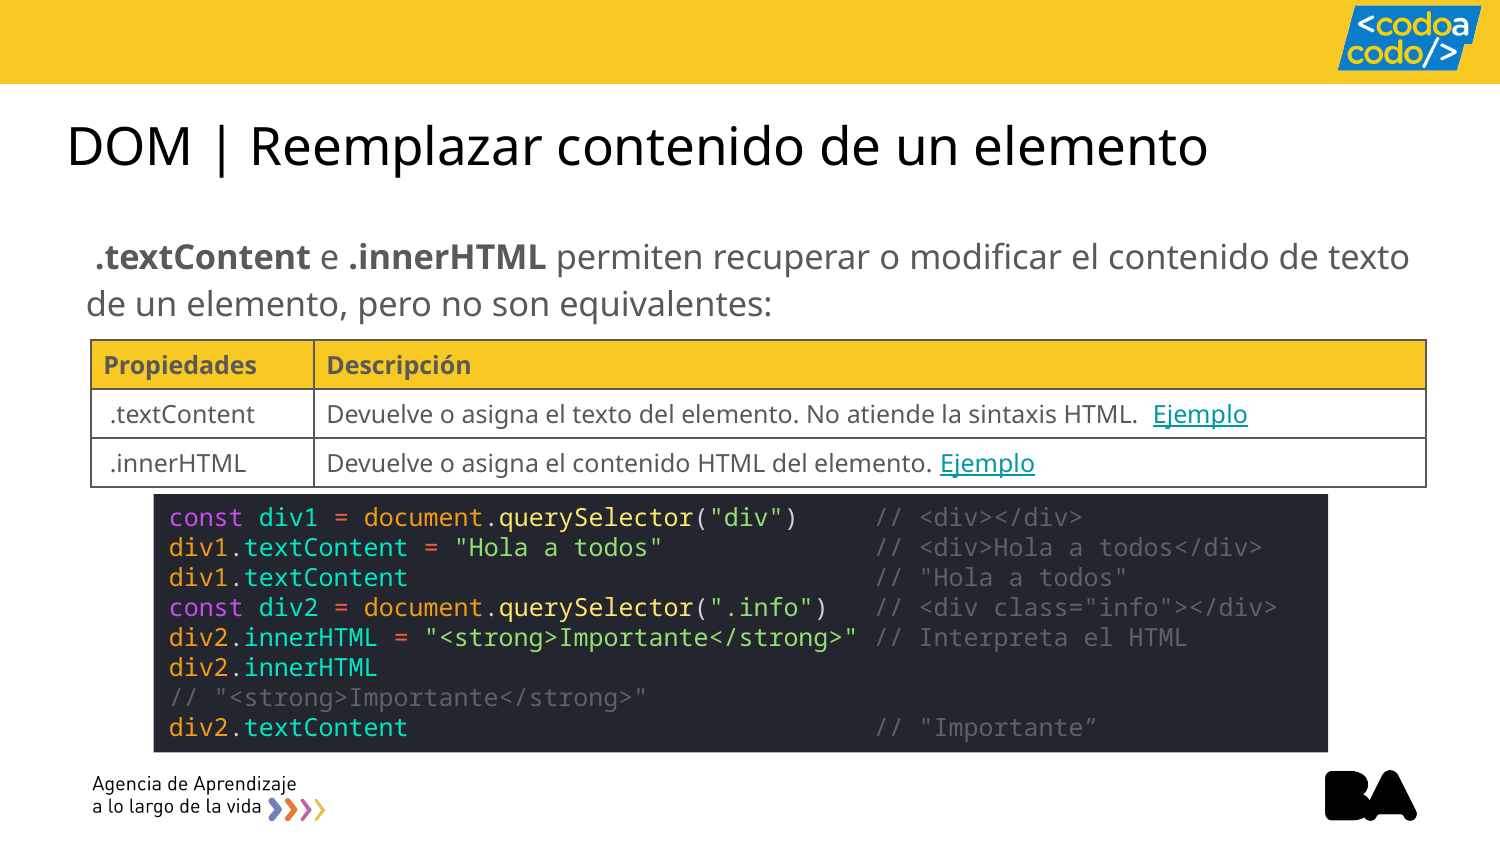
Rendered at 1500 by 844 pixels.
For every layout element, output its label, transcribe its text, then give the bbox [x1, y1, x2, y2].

table_cell .textContent [92, 390, 313, 437]
table_header Propiedades [92, 341, 313, 388]
picture [1325, 770, 1417, 821]
list .textContent e .innerHTML permiten recuperar o modificar el contenido de texto de un elemento, pero no son equivalentes: [70, 214, 1446, 759]
table_cell Devuelve o asigna el texto del elemento. No atiende la sintaxis HTML. Ejemplo [315, 390, 1425, 437]
text_box const div1 = document.querySelector("div") // <div></div> div1.textContent = "Hola a todos" // <div>Hola a todos</div> div1.textContent // "Hola a todos" const div2 = document.querySelector(".info") // <div class="info"></div> div2.innerHTML = "<strong>Importante</strong>" // Interpreta el HTML div2.innerHTML // "<strong>Importante</strong>" div2.textContent // "Importante” [153, 494, 1329, 753]
table_cell Devuelve o asigna el contenido HTML del elemento. Ejemplo [315, 439, 1425, 486]
table_cell .innerHTML [92, 439, 313, 486]
title DOM | Reemplazar contenido de un elemento [51, 98, 1446, 192]
table_header Descripción [315, 341, 1425, 388]
picture [70, 759, 344, 835]
picture [1337, 5, 1482, 71]
